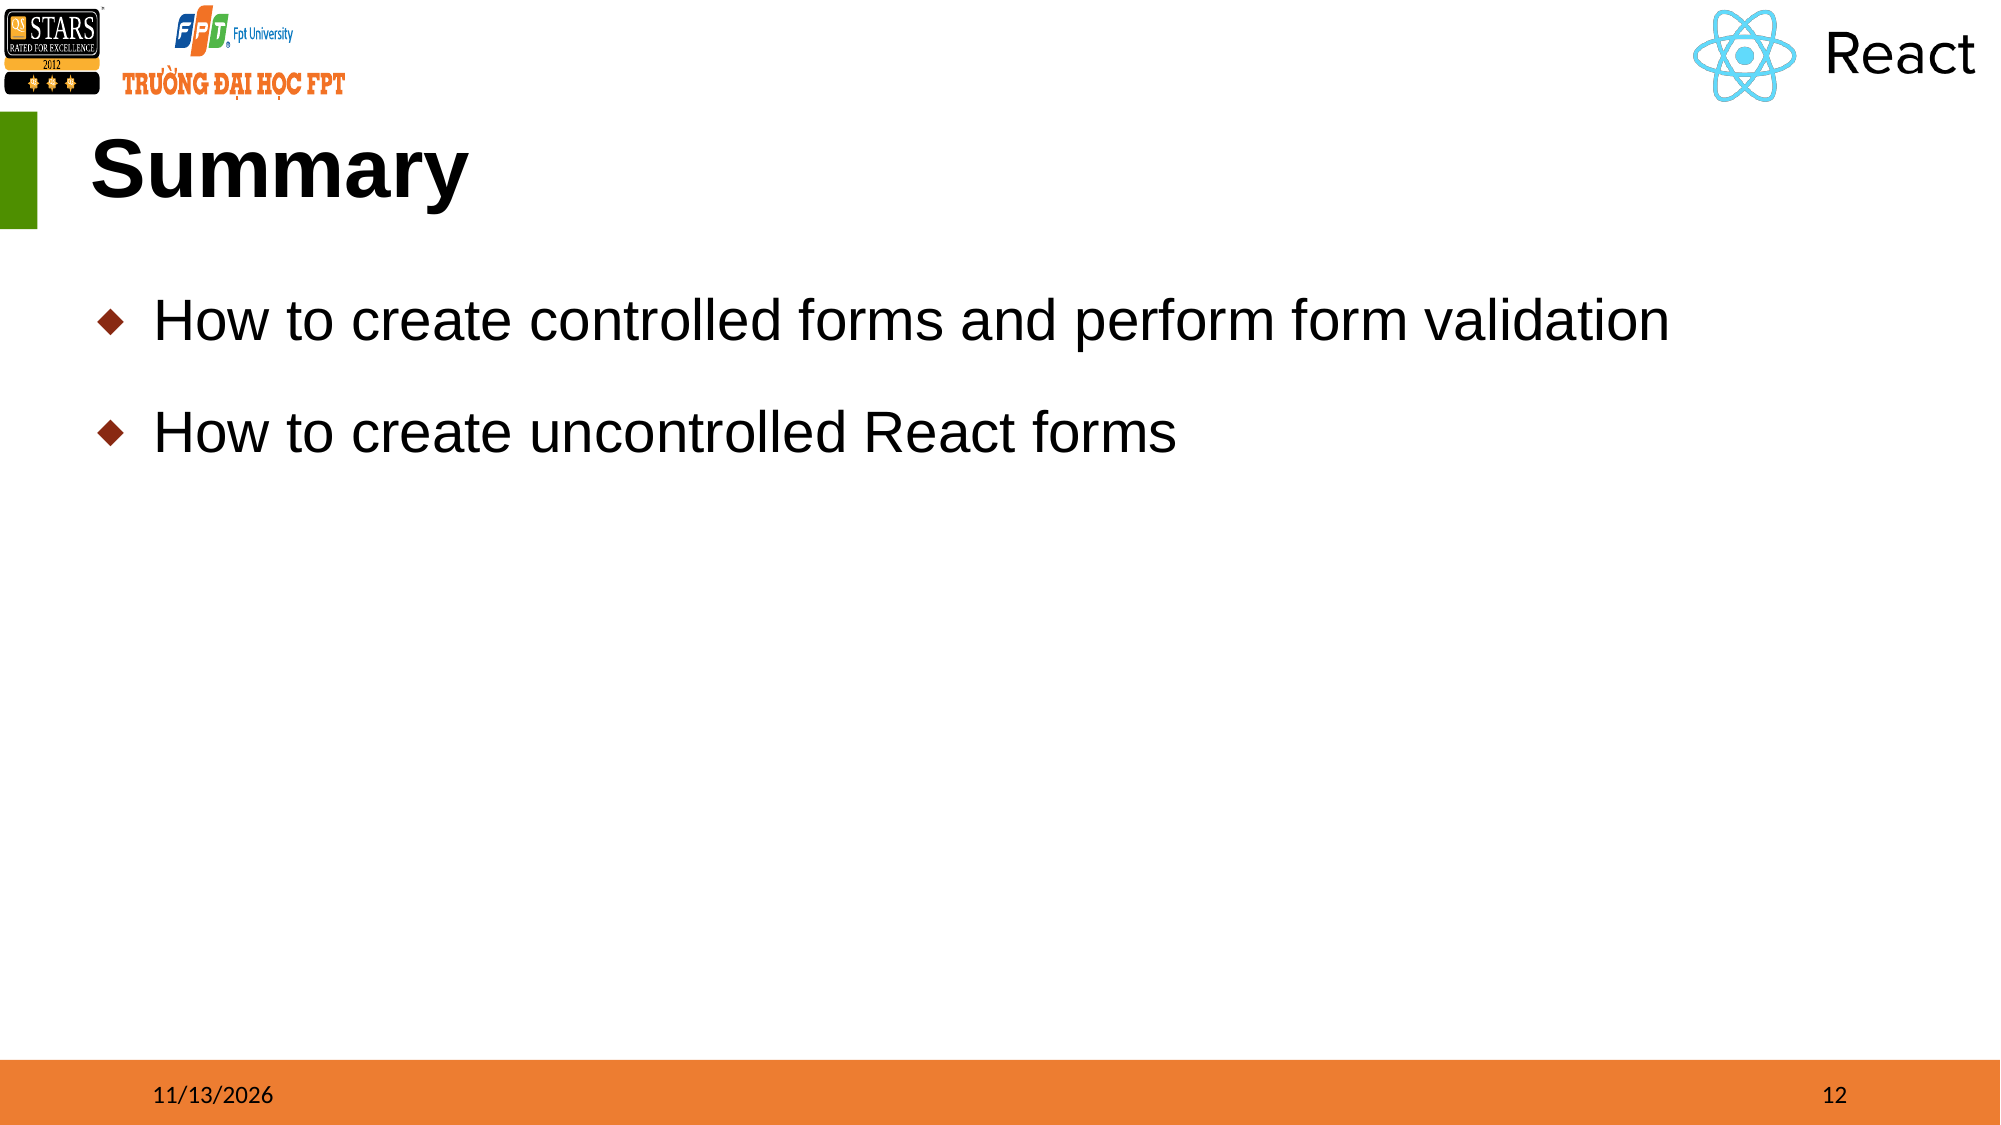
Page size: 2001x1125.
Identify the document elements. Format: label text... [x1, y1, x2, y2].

picture [1679, 8, 2001, 103]
list How to create controlled forms and perform form validation How to create uncontrolled React forms [82, 254, 1916, 1014]
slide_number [137, 1063, 588, 1124]
title Summary [37, 111, 1978, 230]
slide_number 12 [1412, 1063, 1863, 1124]
